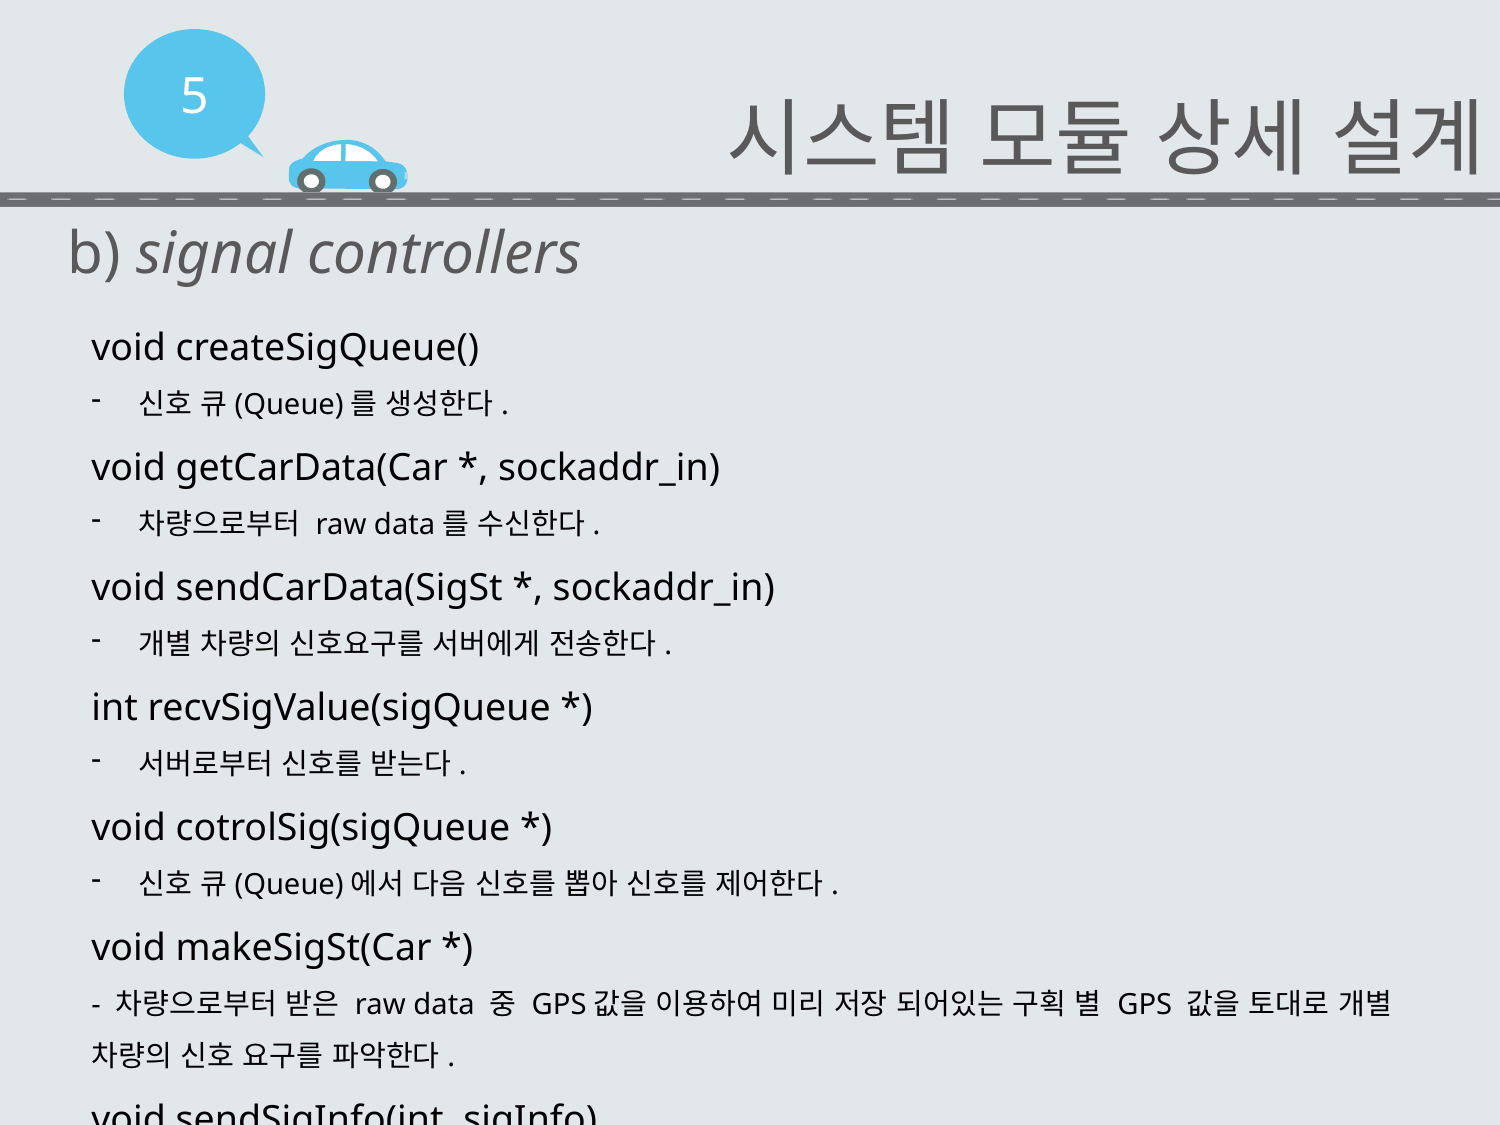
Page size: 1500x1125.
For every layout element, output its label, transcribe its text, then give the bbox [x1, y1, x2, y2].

text_box b) signal controllers [53, 215, 632, 293]
text_box void createSigQueue() 신호 큐(Queue)를 생성한다. void getCarData(Car *, sockaddr_in) 차량으로부터 raw data를 수신한다. void sendCarData(SigSt *, sockaddr_in) 개별 차량의 신호요구를 서버에게 전송한다. int recvSigValue(sigQueue *) 서버로부터 신호를 받는다. void cotrolSig(sigQueue *) 신호 큐(Queue)에서 다음 신호를 뽑아 신호를 제어한다. void makeSigSt(Car *) - 차량으로부터 받은 raw data 중 GPS값을 이용하여 미리 저장 되어있는 구획 별 GPS 값을 토대로 개별 차량의 신호 요구를 파악한다. void sendSigInfo(int, sigInfo) - 현재 신호 및 다음신호의 정보를 컨트롤러와 연결되어 있는 차량들에게 전송한다. [76, 293, 1489, 1125]
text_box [123, 28, 408, 191]
picture [0, 192, 1500, 207]
text_box 시스템 모듈 상세 설계 [620, 78, 1500, 192]
